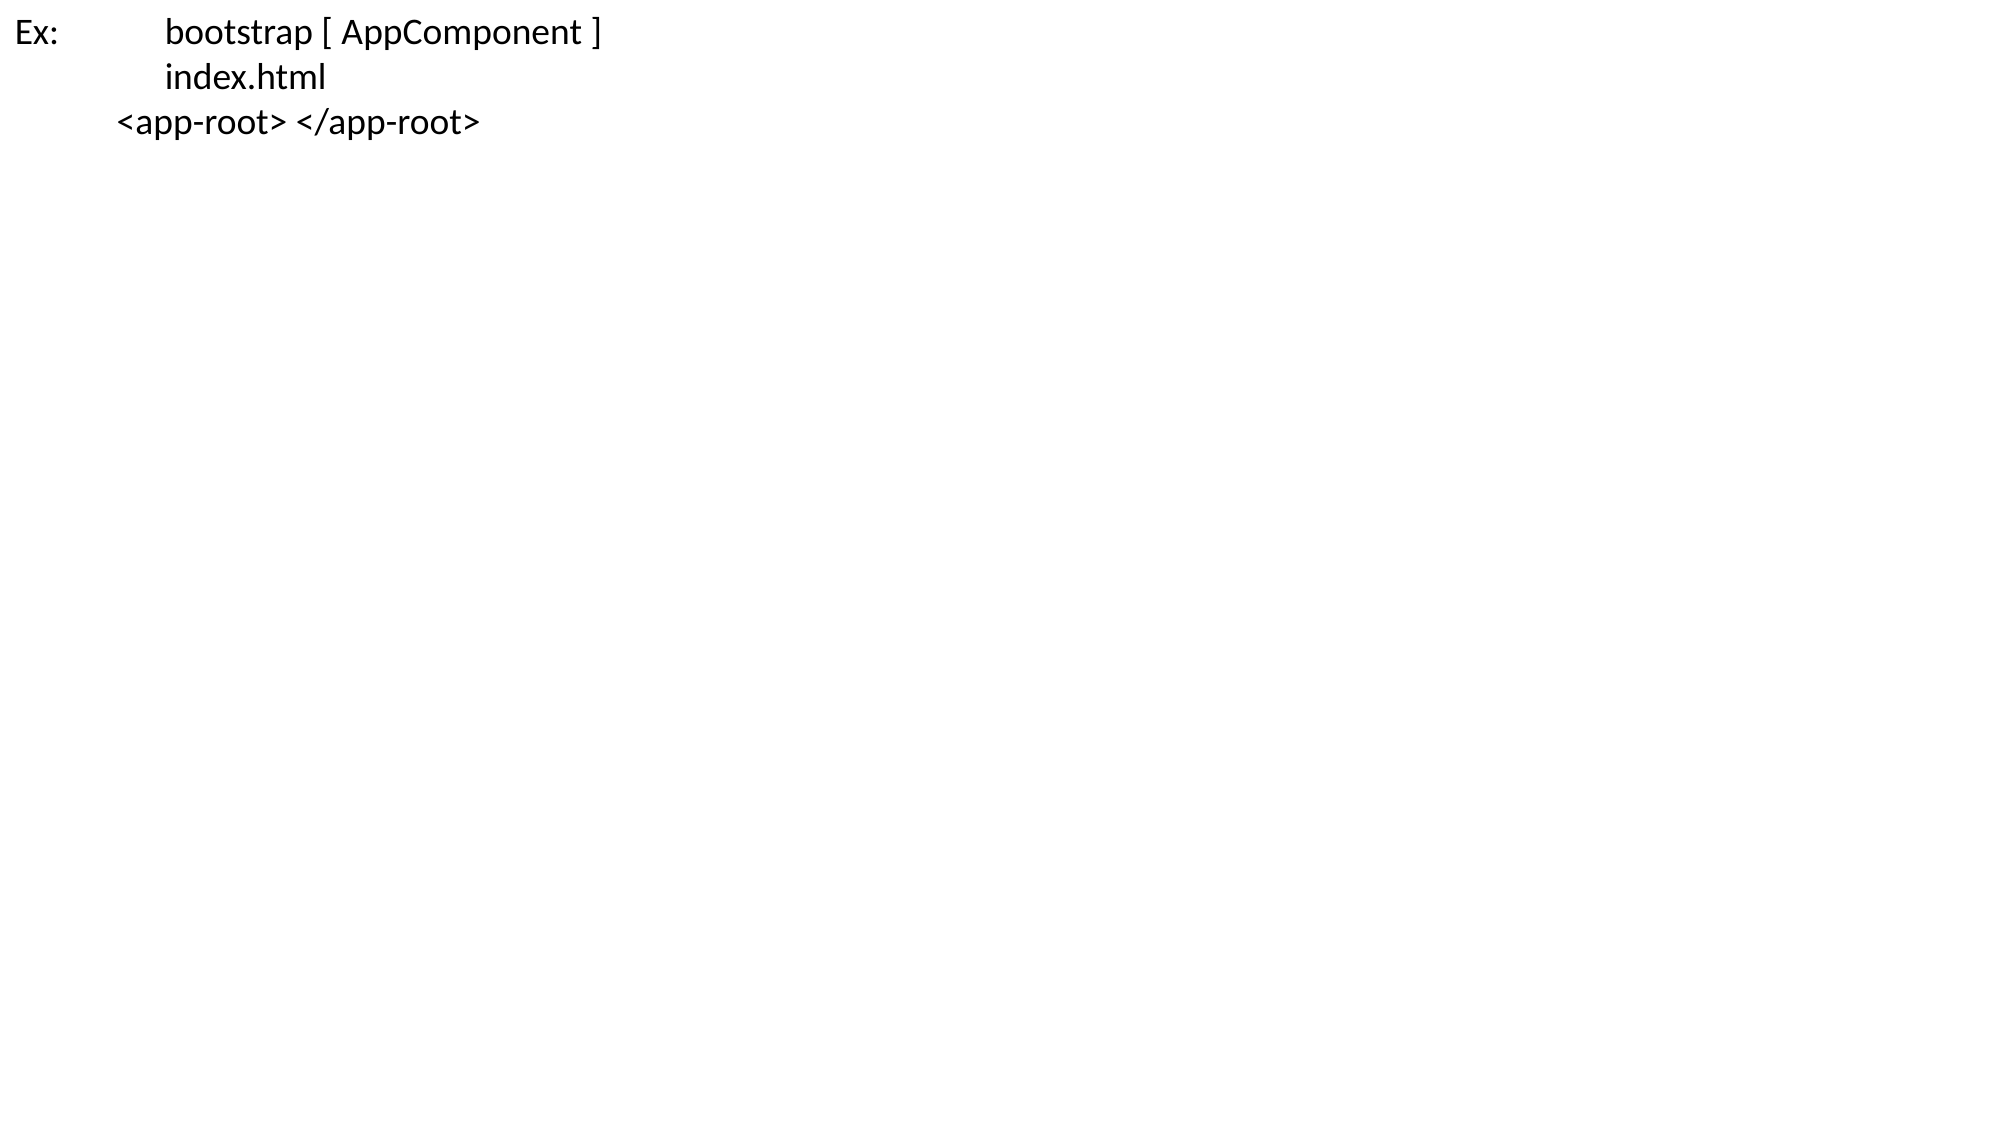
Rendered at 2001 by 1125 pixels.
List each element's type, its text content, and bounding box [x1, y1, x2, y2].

text_box Ex: bootstrap [ AppComponent ] index.html <app-root> </app-root> [0, 0, 2000, 150]
